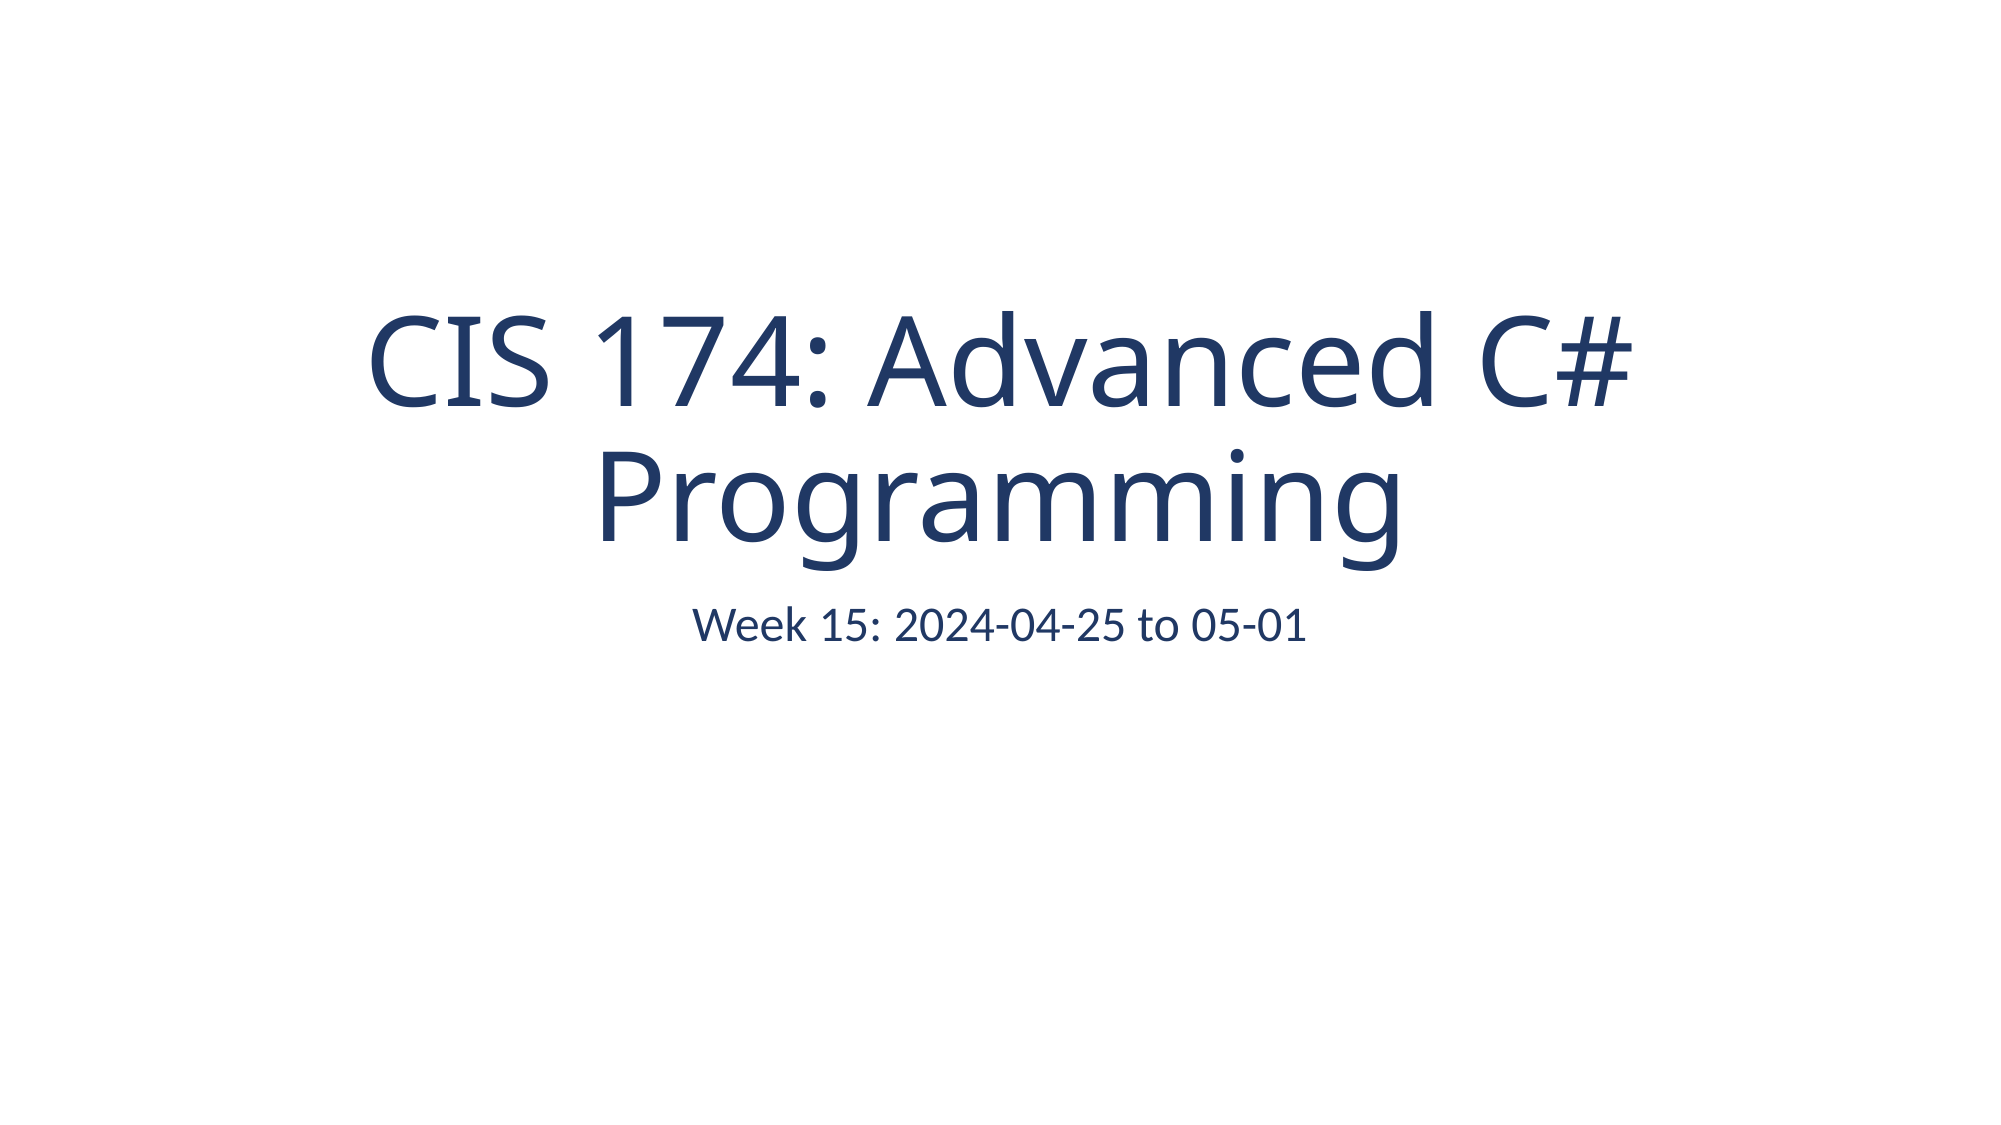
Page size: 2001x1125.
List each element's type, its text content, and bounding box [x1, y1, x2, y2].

title CIS 174: Advanced C# Programming [249, 184, 1750, 576]
subtitle Week 15: 2024-04-25 to 05-01 [249, 590, 1750, 863]
